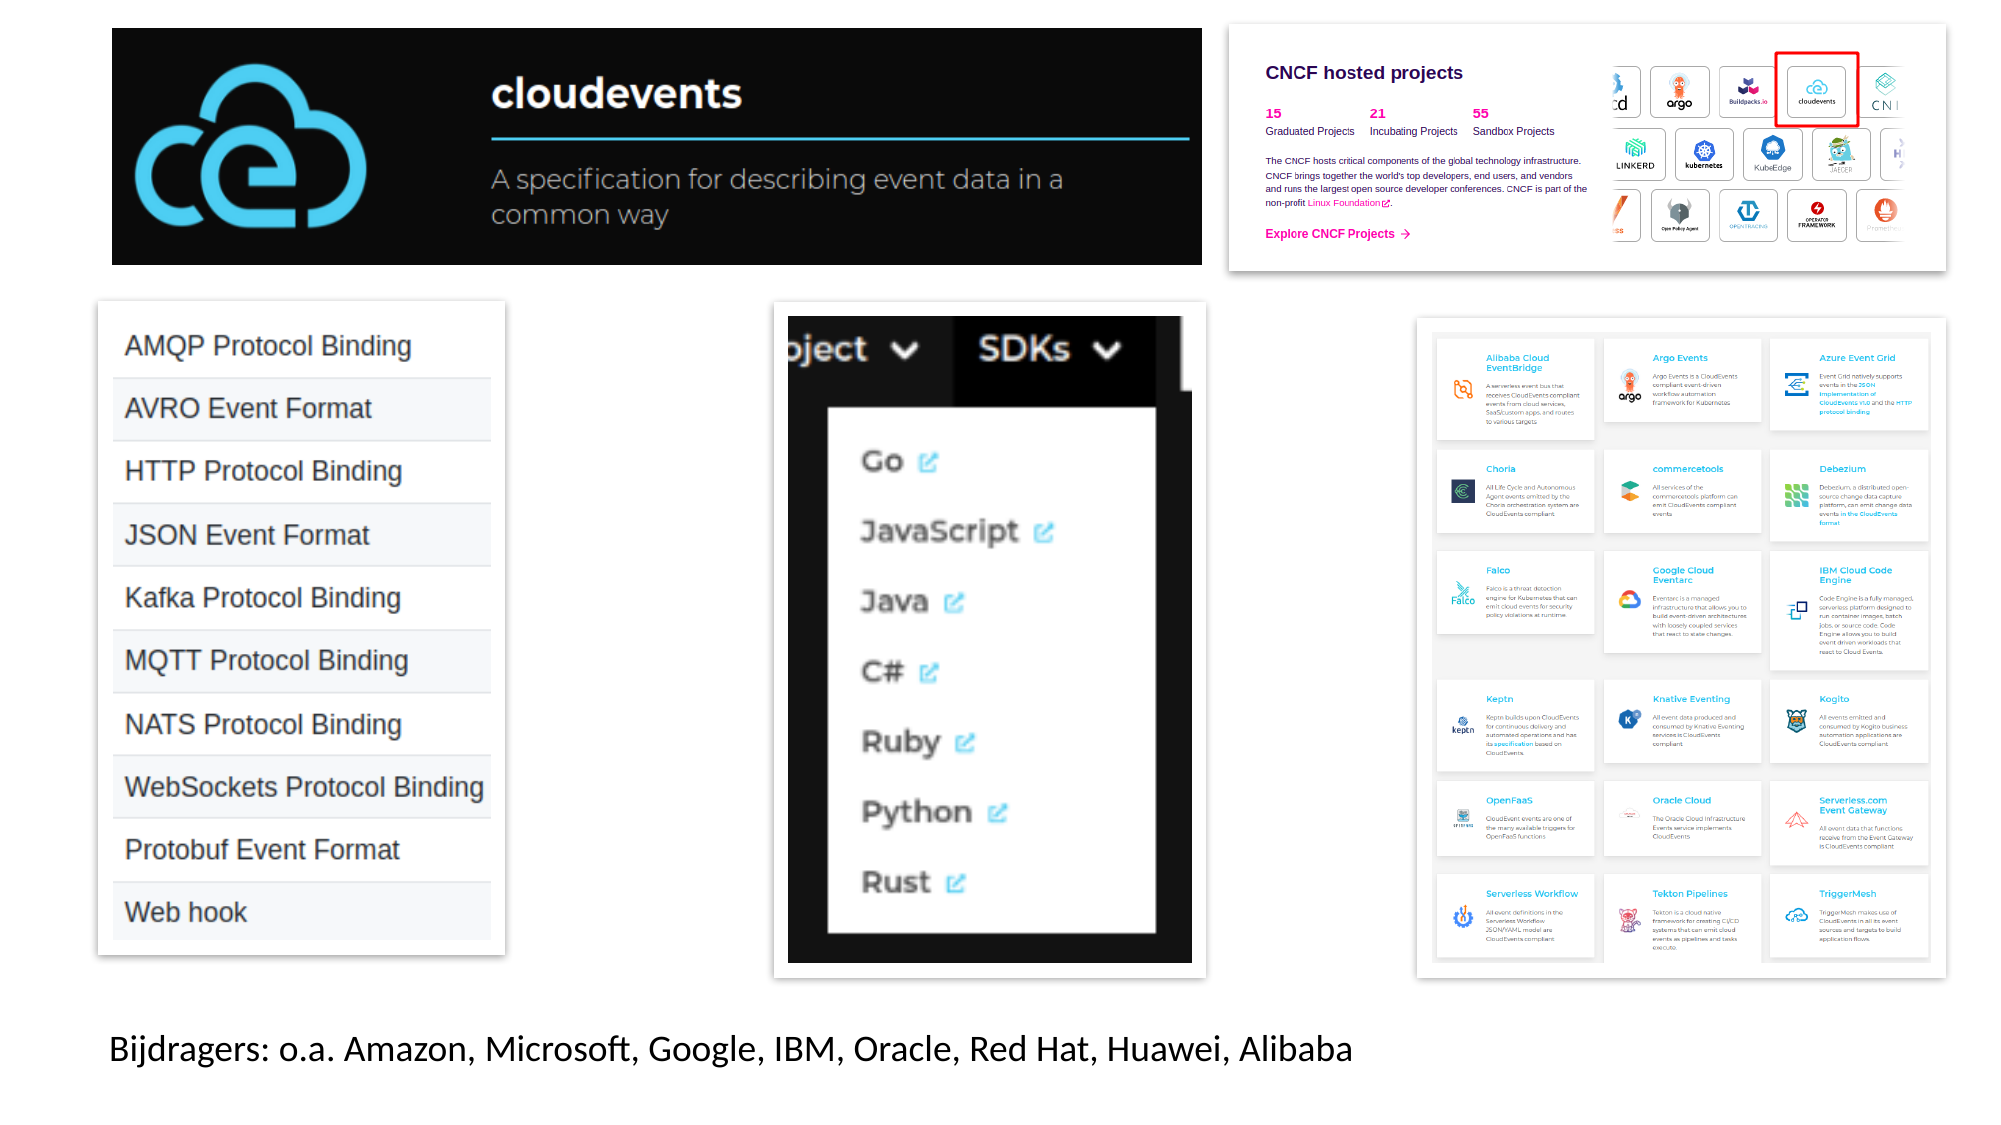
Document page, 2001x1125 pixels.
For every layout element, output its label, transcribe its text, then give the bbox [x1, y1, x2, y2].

text_box Bijdragers: o.a. Amazon, Microsoft, Google, IBM, Oracle, Red Hat, Huawei, Alibaba [94, 1016, 1513, 1077]
picture [1431, 331, 1932, 964]
picture [788, 315, 1192, 964]
picture [111, 28, 1202, 265]
picture [112, 315, 491, 941]
picture [1242, 38, 1932, 257]
